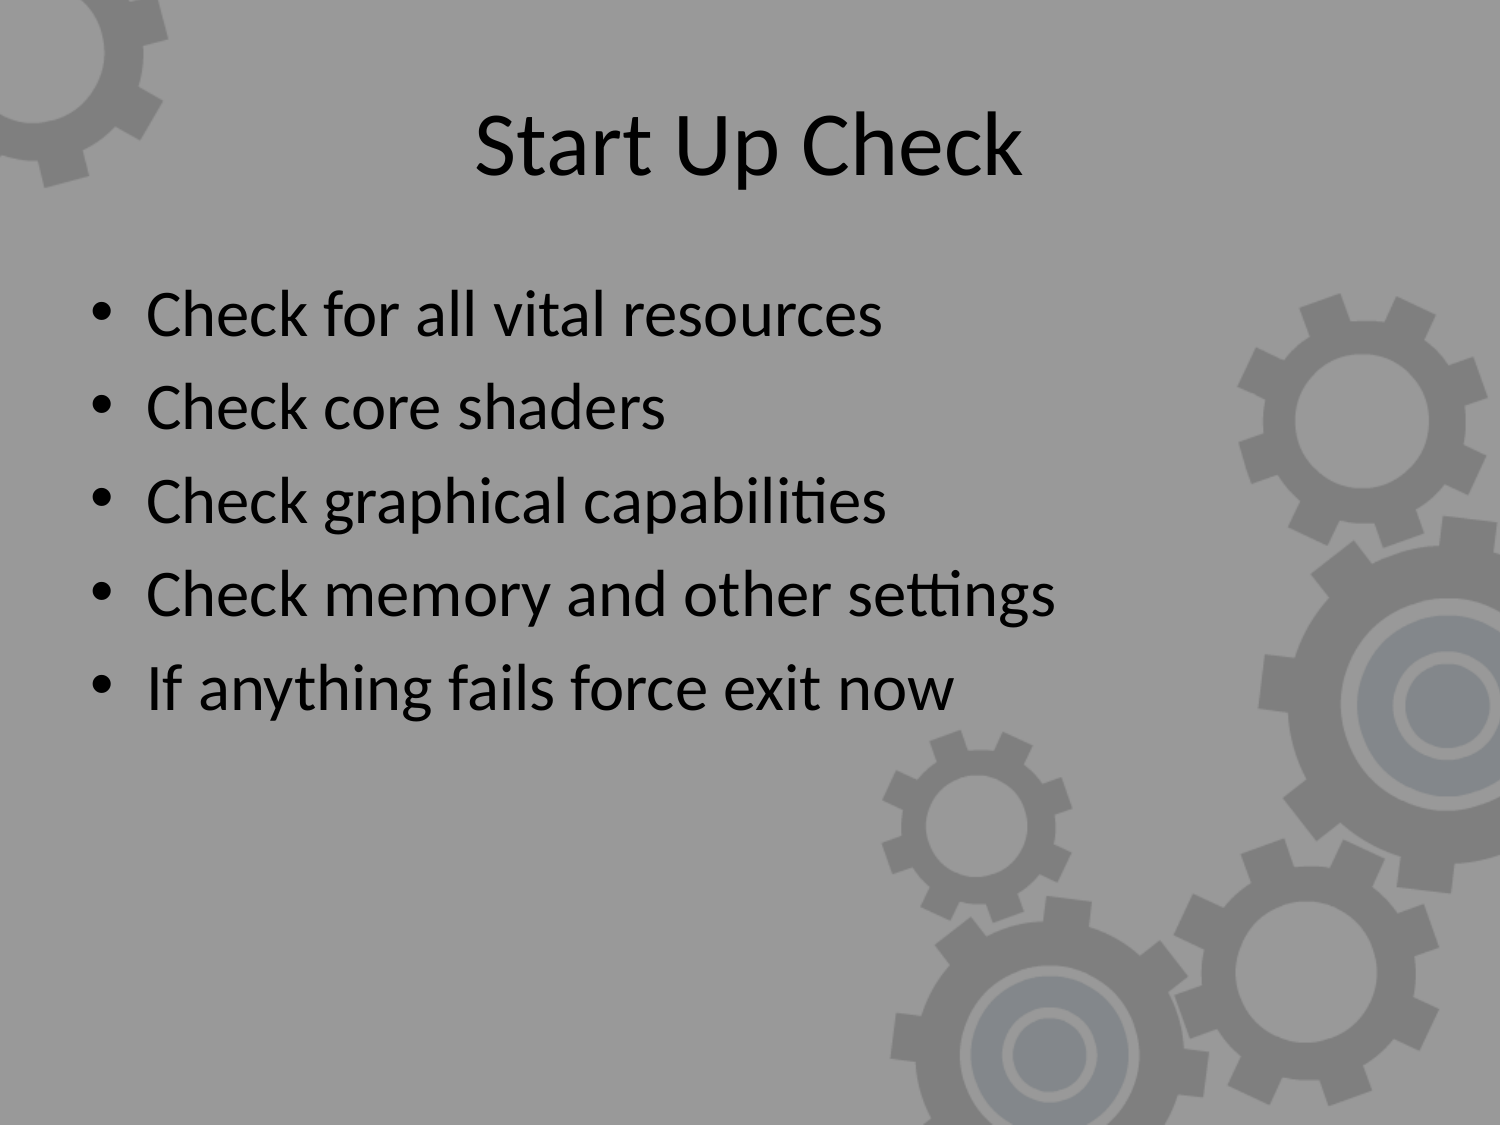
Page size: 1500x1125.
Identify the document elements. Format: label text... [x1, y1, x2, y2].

list Check for all vital resources Check core shaders Check graphical capabilities Check memory and other settings If anything fails force exit now [75, 262, 1425, 1005]
picture [0, 0, 1500, 1125]
title Start Up Check [75, 45, 1425, 233]
